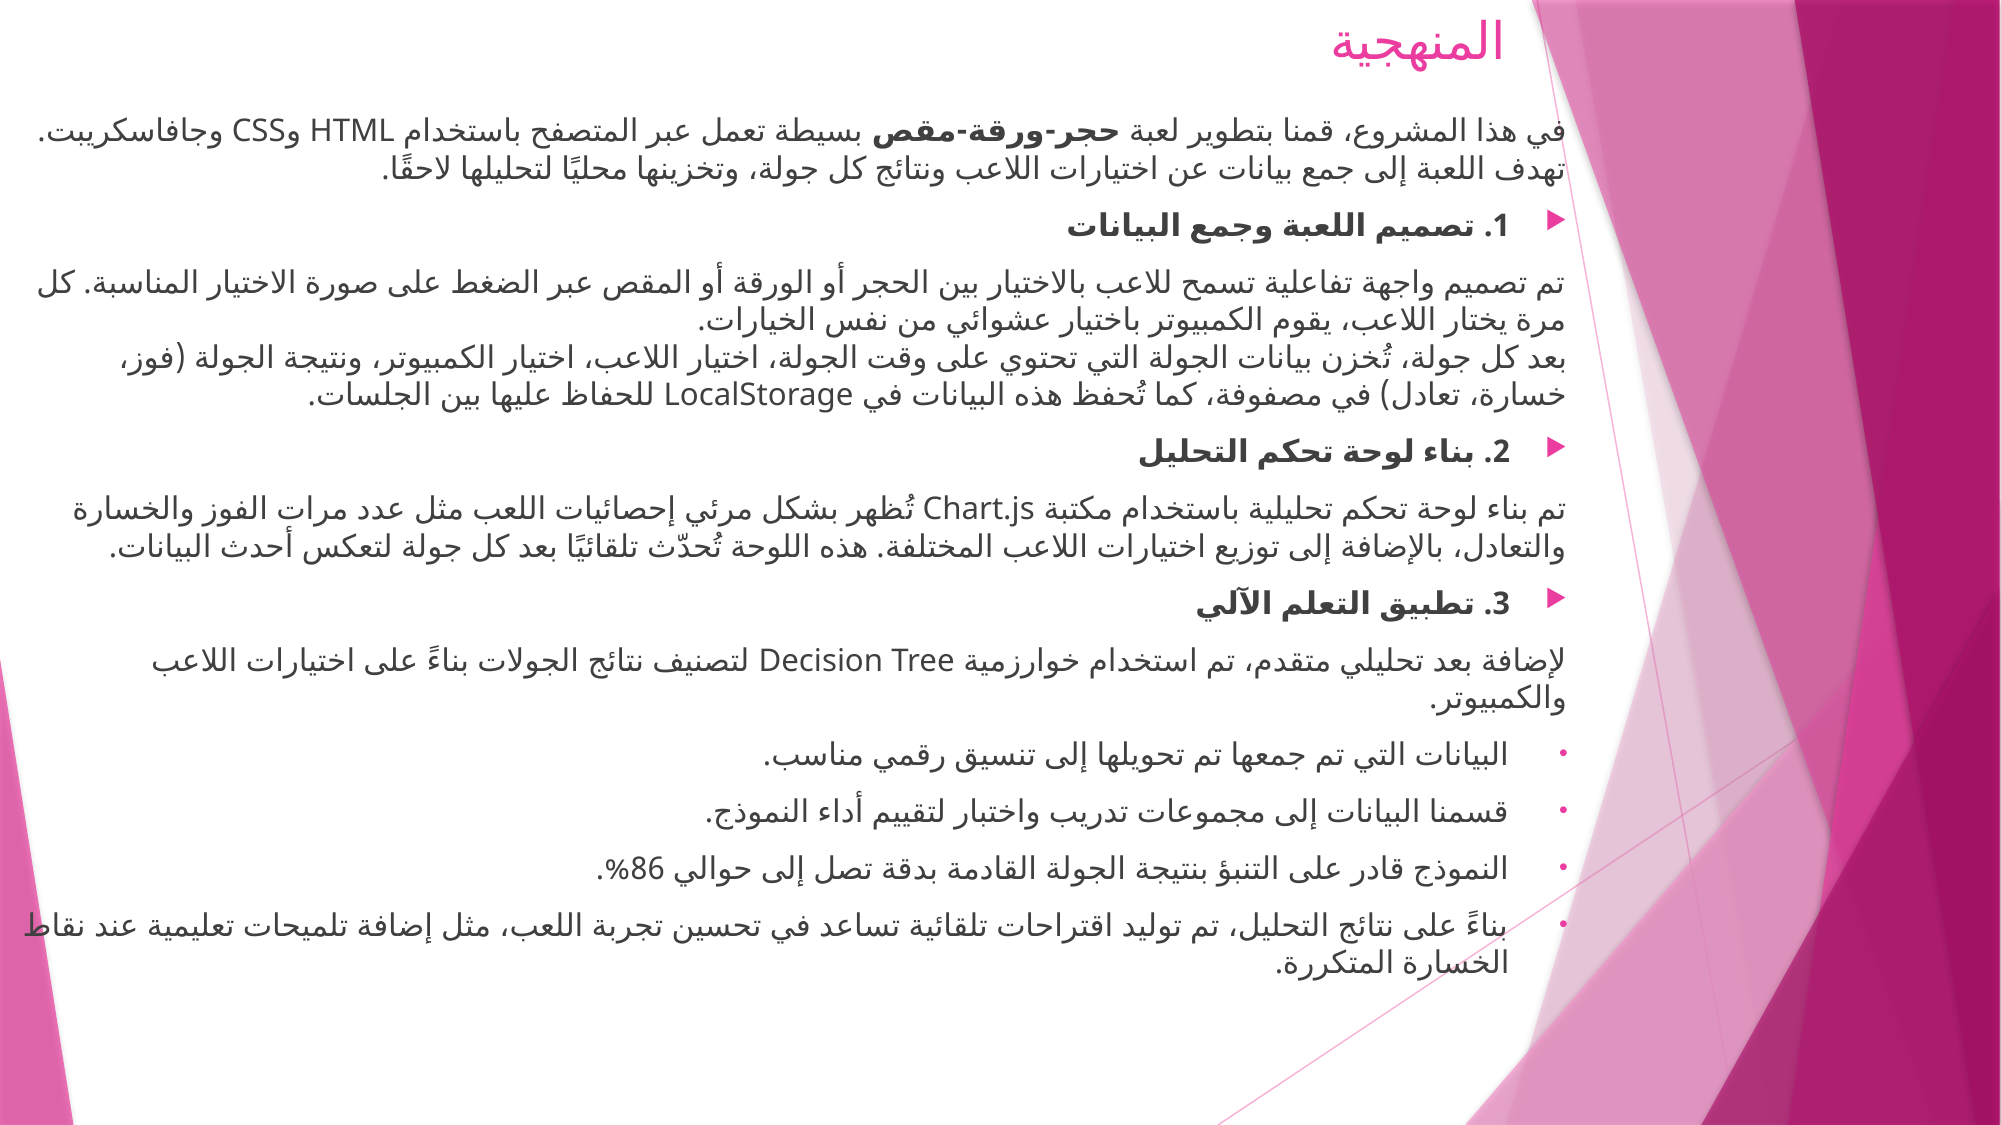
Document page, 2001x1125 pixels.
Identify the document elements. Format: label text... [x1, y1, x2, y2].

title المنهجية [111, 0, 1522, 78]
list في هذا المشروع، قمنا بتطوير لعبة حجر-ورقة-مقص بسيطة تعمل عبر المتصفح باستخدام HTML وCSS وجافاسكريبت. تهدف اللعبة إلى جمع بيانات عن اختيارات اللاعب ونتائج كل جولة، وتخزينها محليًا لتحليلها لاحقًا. 1. تصميم اللعبة وجمع البيانات تم تصميم واجهة تفاعلية تسمح للاعب بالاختيار بين الحجر أو الورقة أو المقص عبر الضغط على صورة الاختيار المناسبة. كل مرة يختار اللاعب، يقوم الكمبيوتر باختيار عشوائي من نفس الخيارات. بعد كل جولة، تُخزن بيانات الجولة التي تحتوي على وقت الجولة، اختيار اللاعب، اختيار الكمبيوتر، ونتيجة الجولة (فوز، خسارة، تعادل) في مصفوفة، كما تُحفظ هذه البيانات في LocalStorage للحفاظ عليها بين الجلسات. 2. بناء لوحة تحكم التحليل تم بناء لوحة تحكم تحليلية باستخدام مكتبة Chart.js تُظهر بشكل مرئي إحصائيات اللعب مثل عدد مرات الفوز والخسارة والتعادل، بالإضافة إلى توزيع اختيارات اللاعب المختلفة. هذه اللوحة تُحدّث تلقائيًا بعد كل جولة لتعكس أحدث البيانات. 3. تطبيق التعلم الآلي لإضافة بعد تحليلي متقدم، تم استخدام خوارزمية Decision Tree لتصنيف نتائج الجولات بناءً على اختيارات اللاعب والكمبيوتر. البيانات التي تم جمعها تم تحويلها إلى تنسيق رقمي مناسب. قسمنا البيانات إلى مجموعات تدريب واختبار لتقييم أداء النموذج. النموذج قادر على التنبؤ بنتيجة الجولة القادمة بدقة تصل إلى حوالي 86%. بناءً على نتائج التحليل، تم توليد اقتراحات تلقائية تساعد في تحسين تجربة اللعب، مثل إضافة تلميحات تعليمية عند نقاط الخسارة المتكررة. [0, 103, 1583, 995]
